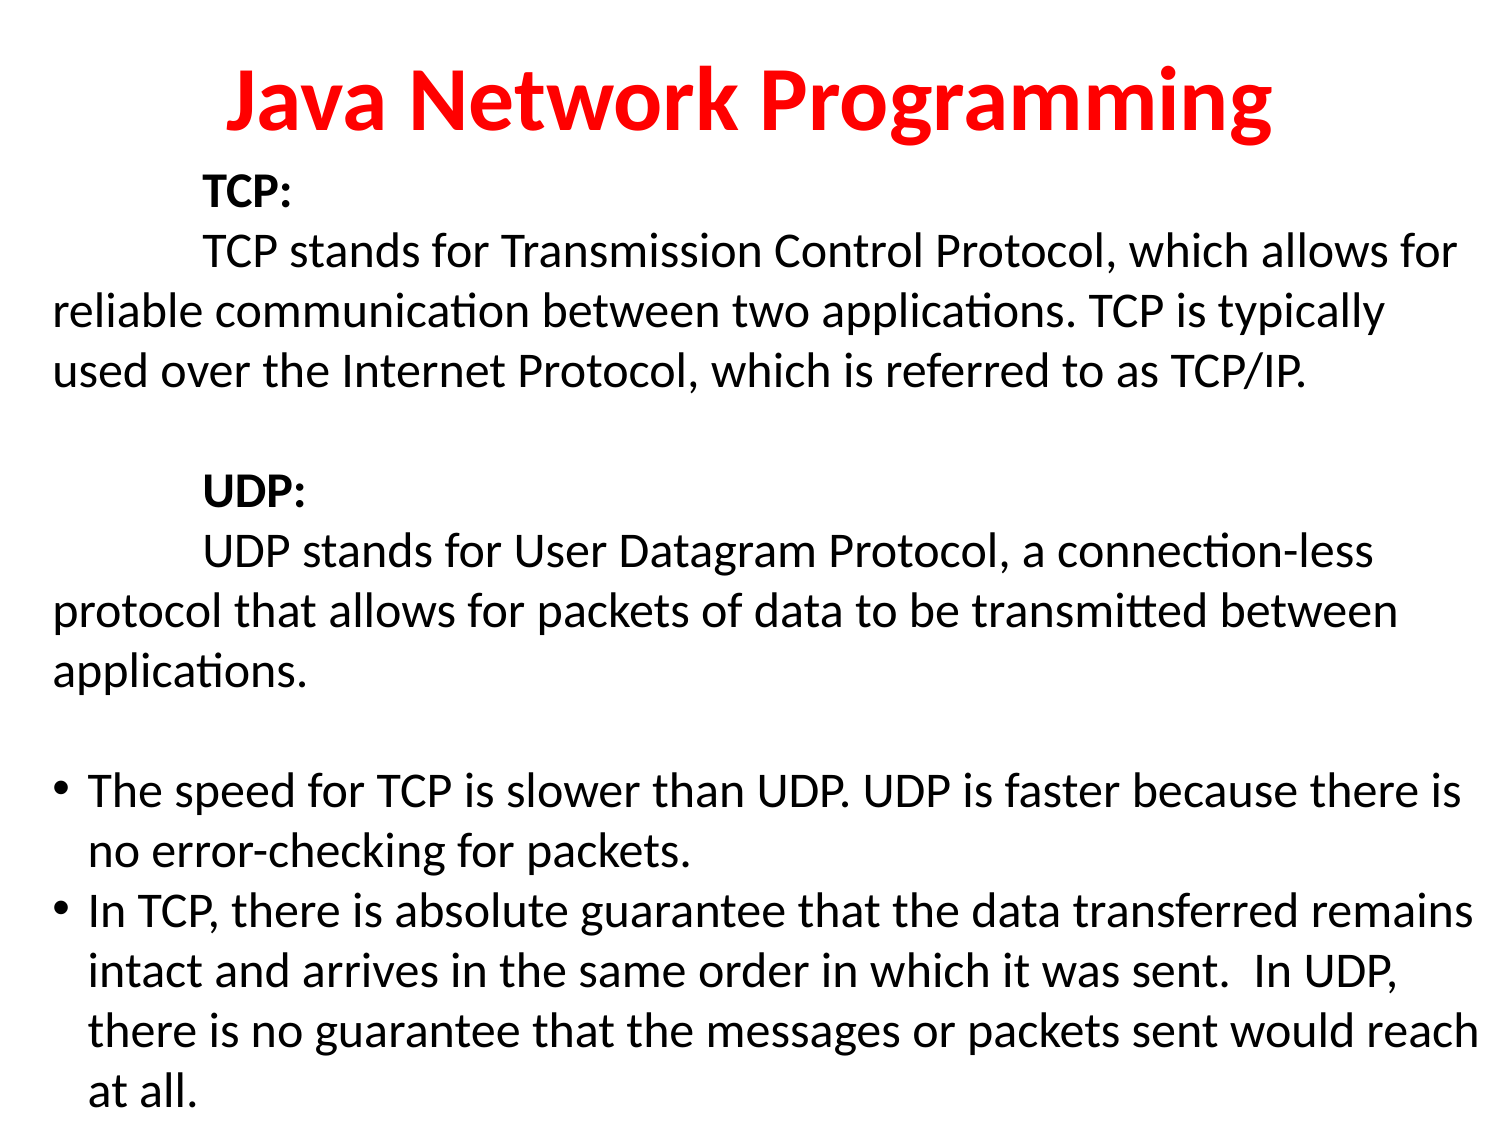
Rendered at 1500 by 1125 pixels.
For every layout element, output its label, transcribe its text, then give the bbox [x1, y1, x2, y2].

text_box TCP: TCP stands for Transmission Control Protocol, which allows for reliable communication between two applications. TCP is typically used over the Internet Protocol, which is referred to as TCP/IP. UDP: UDP stands for User Datagram Protocol, a connection-less protocol that allows for packets of data to be transmitted between applications. The speed for TCP is slower than UDP. UDP is faster because there is no error-checking for packets. In TCP, there is absolute guarantee that the data transferred remains intact and arrives in the same order in which it was sent. In UDP, there is no guarantee that the messages or packets sent would reach at all. [37, 149, 1500, 1100]
text_box Java Network Programming [75, 0, 1425, 149]
